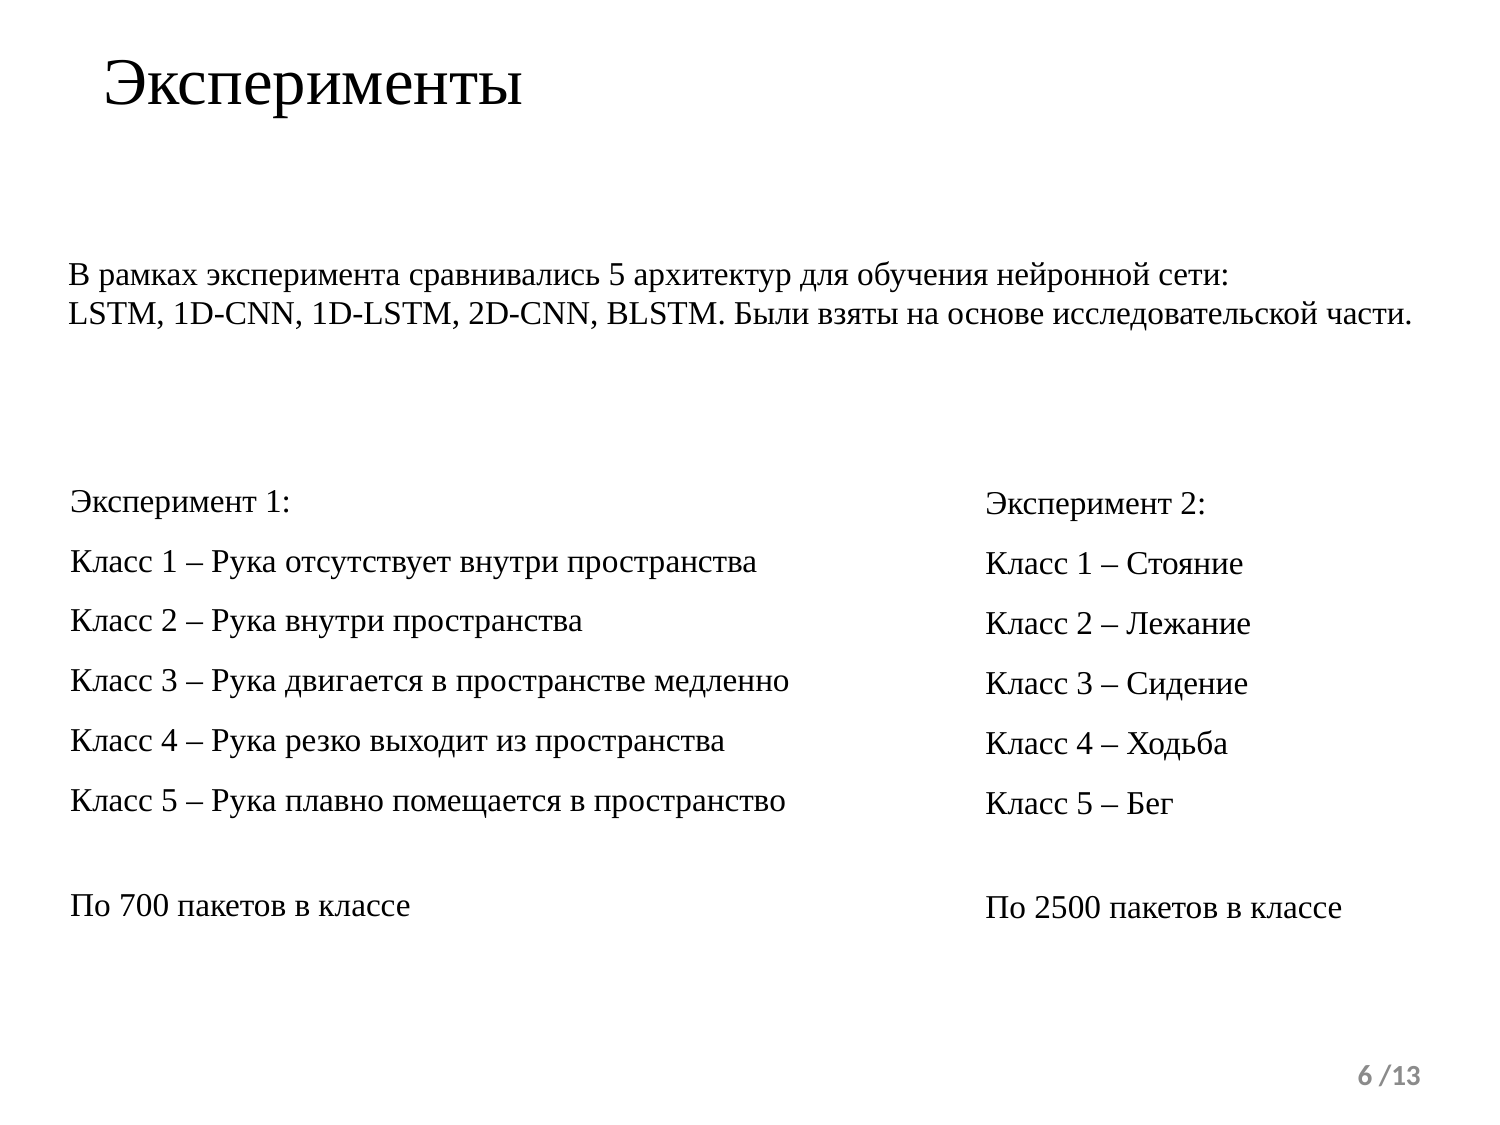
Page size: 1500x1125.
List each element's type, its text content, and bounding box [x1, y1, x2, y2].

text_box Эксперимент 1: Класс 1 – Рука отсутствует внутри пространства Класс 2 – Рука внутри пространства Класс 3 – Рука двигается в пространстве медленно Класс 4 – Рука резко выходит из пространства Класс 5 – Рука плавно помещается в пространство По 700 пакетов в классе [0, 451, 822, 931]
text_box Эксперимент 2: Класс 1 – Стояние Класс 2 – Лежание Класс 3 – Сидение Класс 4 – Ходьба Класс 5 – Бег По 2500 пакетов в классе [915, 454, 1458, 933]
text_box Эксперименты [88, 40, 1383, 204]
text_box В рамках эксперимента сравнивались 5 архитектур для обучения нейронной сети: LSTM, 1D-CNN, 1D-LSTM, 2D-CNN, BLSTM. Были взяты на основе исследовательской части. [53, 244, 1458, 339]
